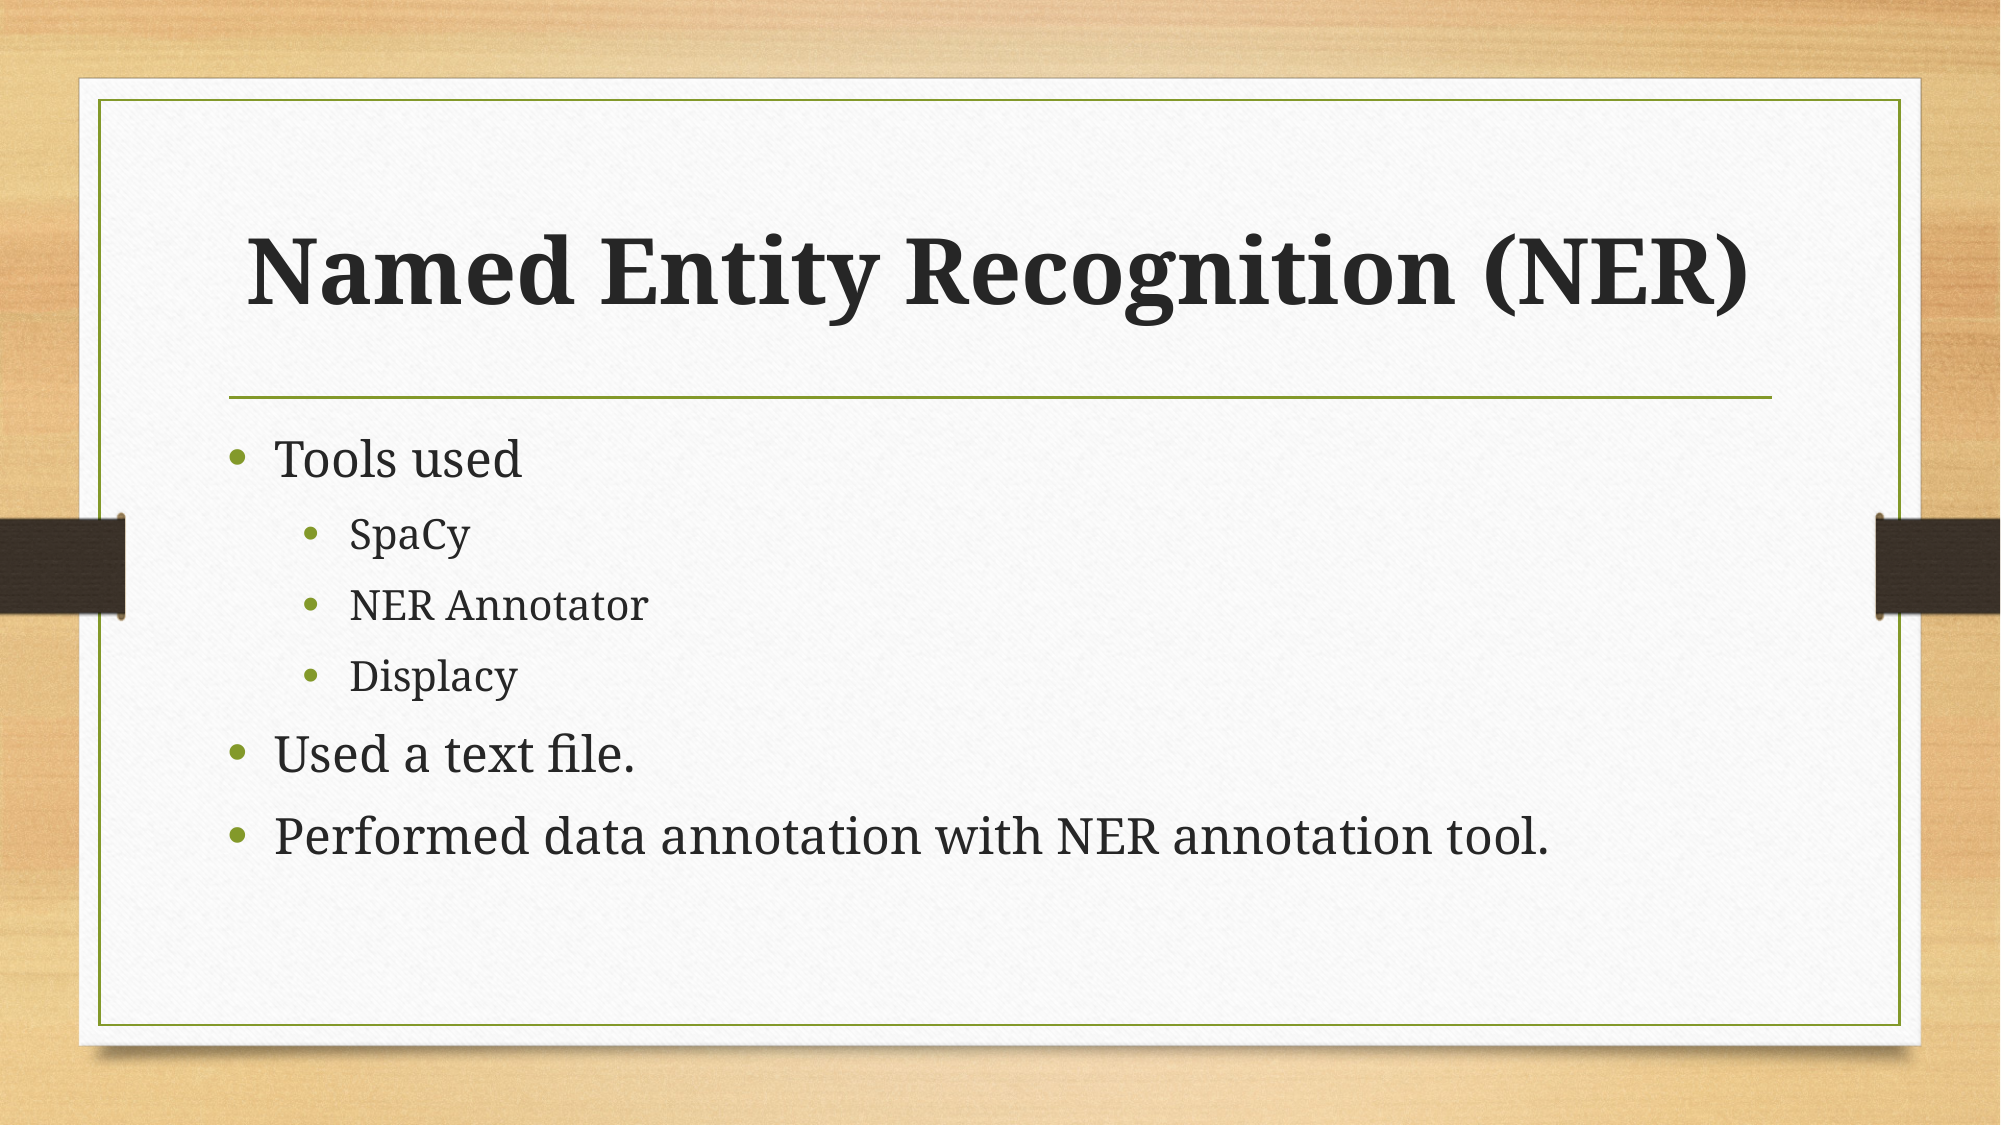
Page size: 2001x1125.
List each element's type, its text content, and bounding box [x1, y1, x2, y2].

title Named Entity Recognition (NER) [212, 161, 1788, 375]
picture [0, 0, 2001, 1125]
list Tools used SpaCy NER Annotator Displacy Used a text file. Performed data annotation with NER annotation tool. [212, 419, 1788, 964]
